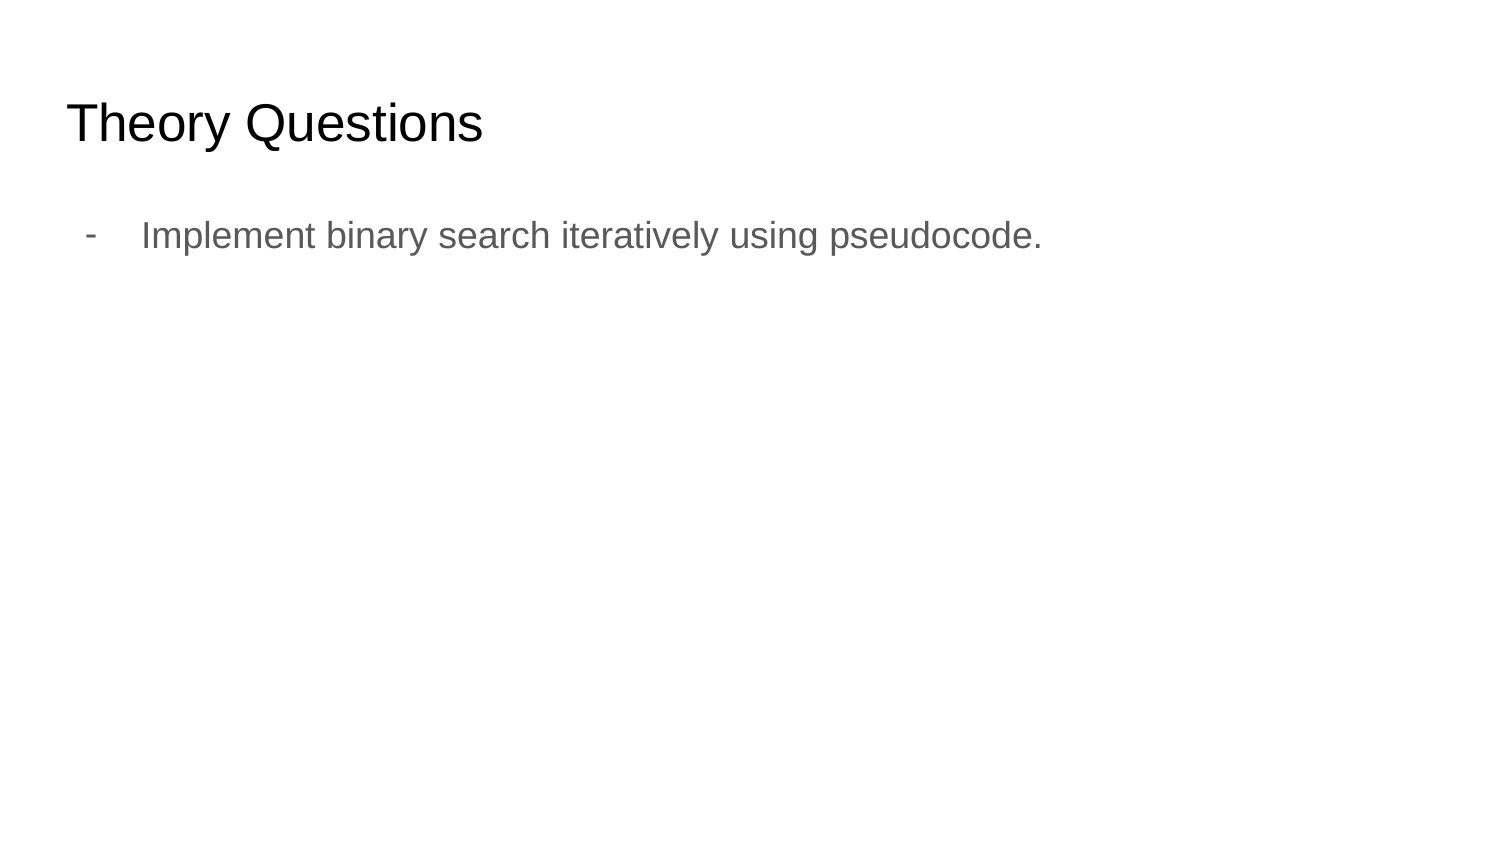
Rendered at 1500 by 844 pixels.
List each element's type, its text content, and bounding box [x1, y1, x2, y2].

title Theory Questions [51, 72, 1449, 167]
list Implement binary search iteratively using pseudocode. [51, 189, 1449, 750]
